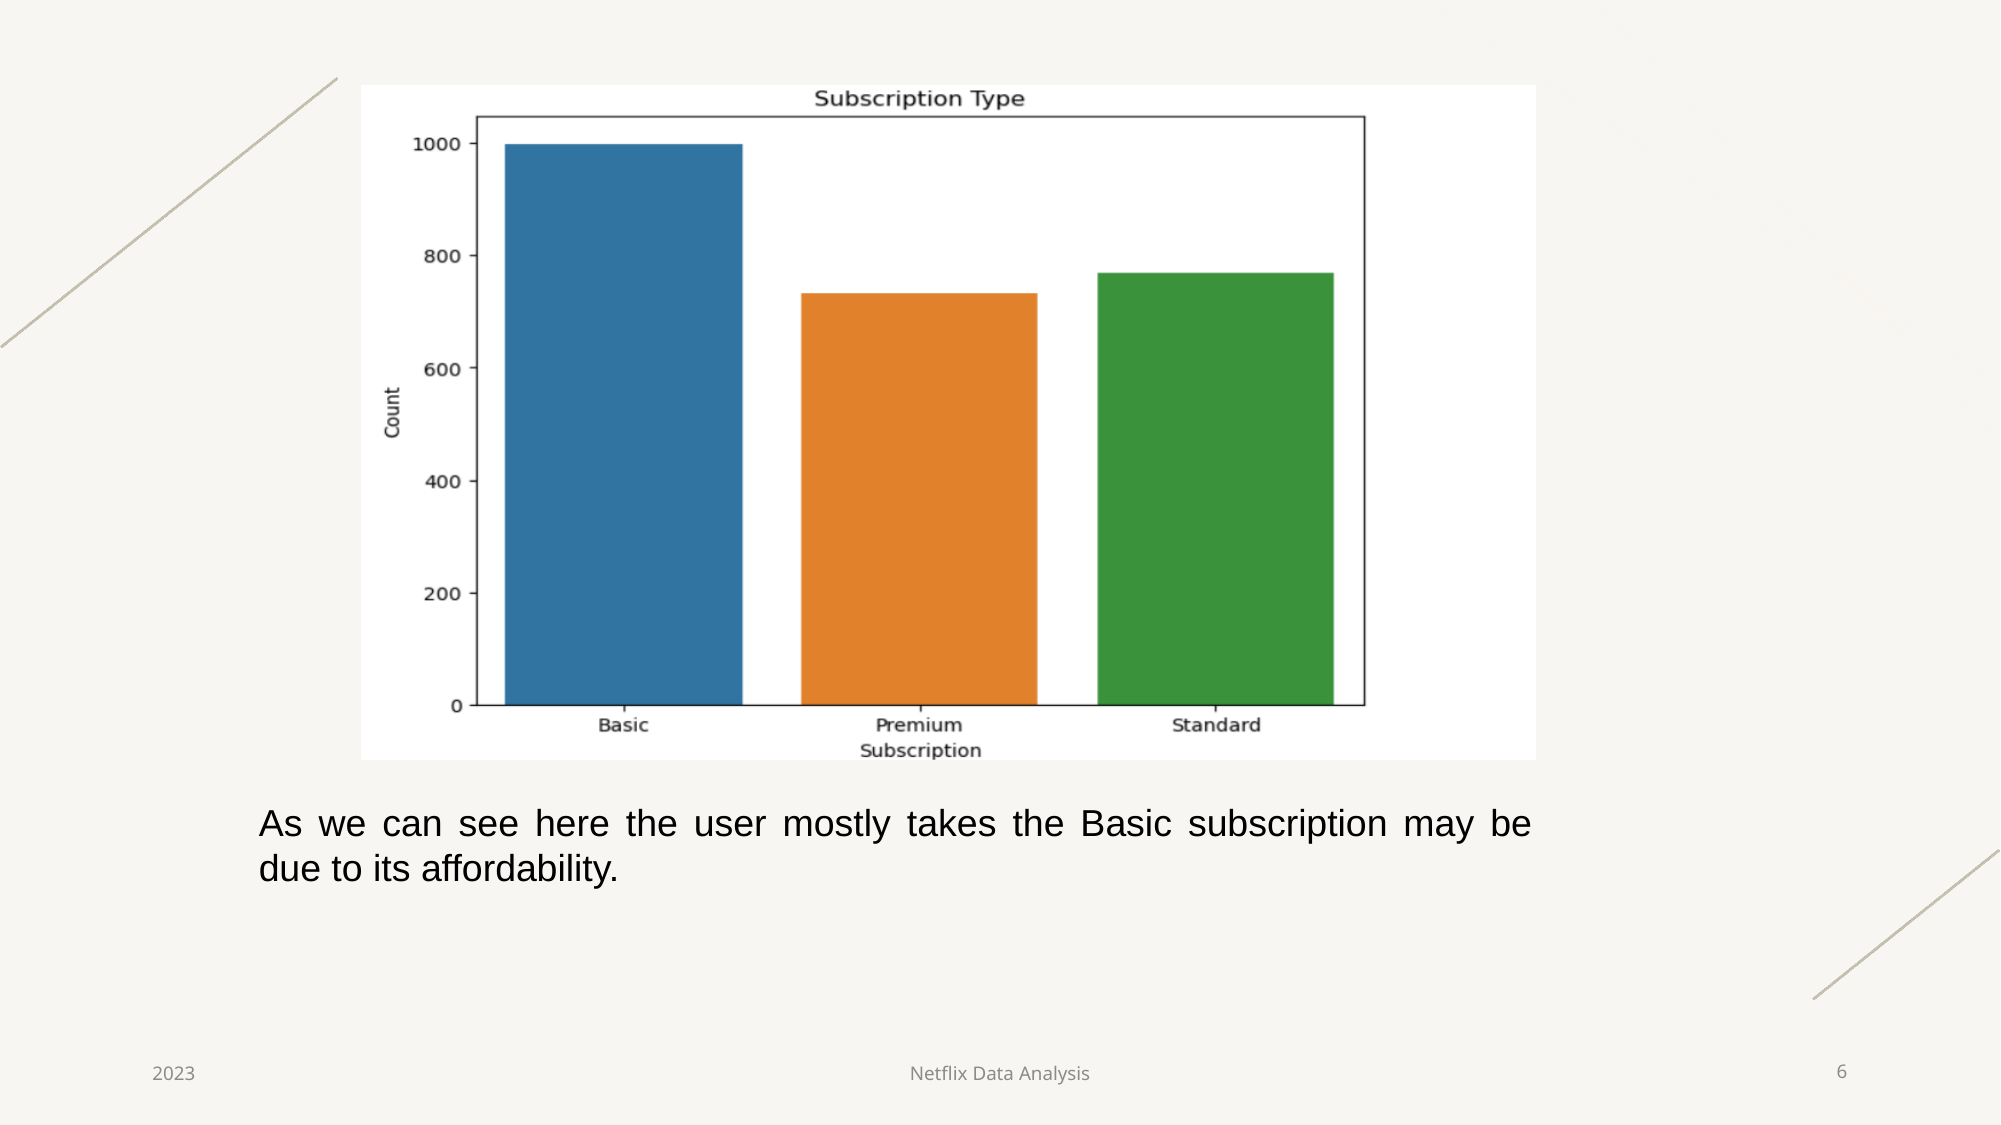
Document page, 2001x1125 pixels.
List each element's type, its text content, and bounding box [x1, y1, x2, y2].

picture [0, 77, 338, 348]
list As we can see here the user mostly takes the Basic subscription may be due to its affordability. [243, 791, 1548, 966]
footer Netflix Data Analysis [662, 1042, 1338, 1103]
picture [1812, 849, 2000, 1000]
slide_number 2023 [137, 1042, 588, 1103]
slide_number 6 [1412, 1042, 1863, 1103]
picture [361, 85, 1536, 760]
